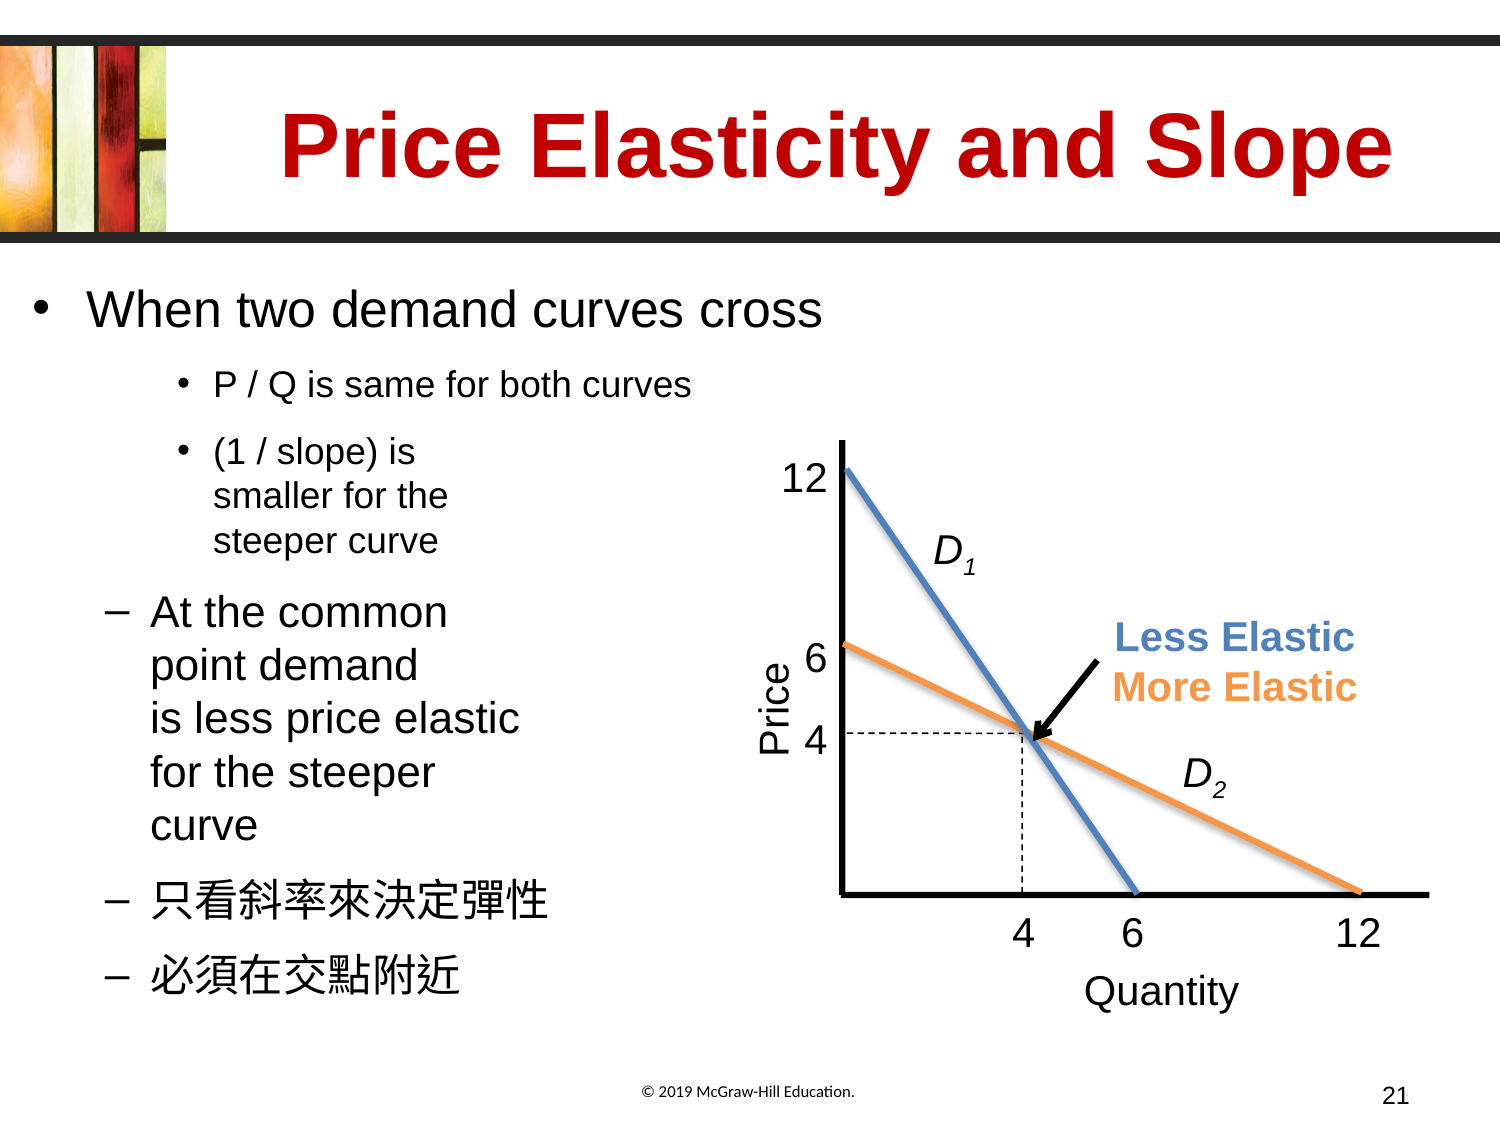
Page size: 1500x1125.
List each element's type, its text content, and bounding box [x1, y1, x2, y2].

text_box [1032, 660, 1097, 742]
list When two demand curves cross P / Q is same for both curves (1 / slope) is smaller for the steeper curve At the common point demand is less price elastic for the steeper curve 只看斜率來決定彈性 必須在交點附近 [17, 268, 1292, 1011]
footer © 2019 McGraw-Hill Education. [500, 1073, 1000, 1125]
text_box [725, 418, 1444, 1035]
title Price Elasticity and Slope [174, 45, 1500, 238]
slide_number 21 [1074, 1065, 1425, 1125]
picture [0, 46, 166, 232]
